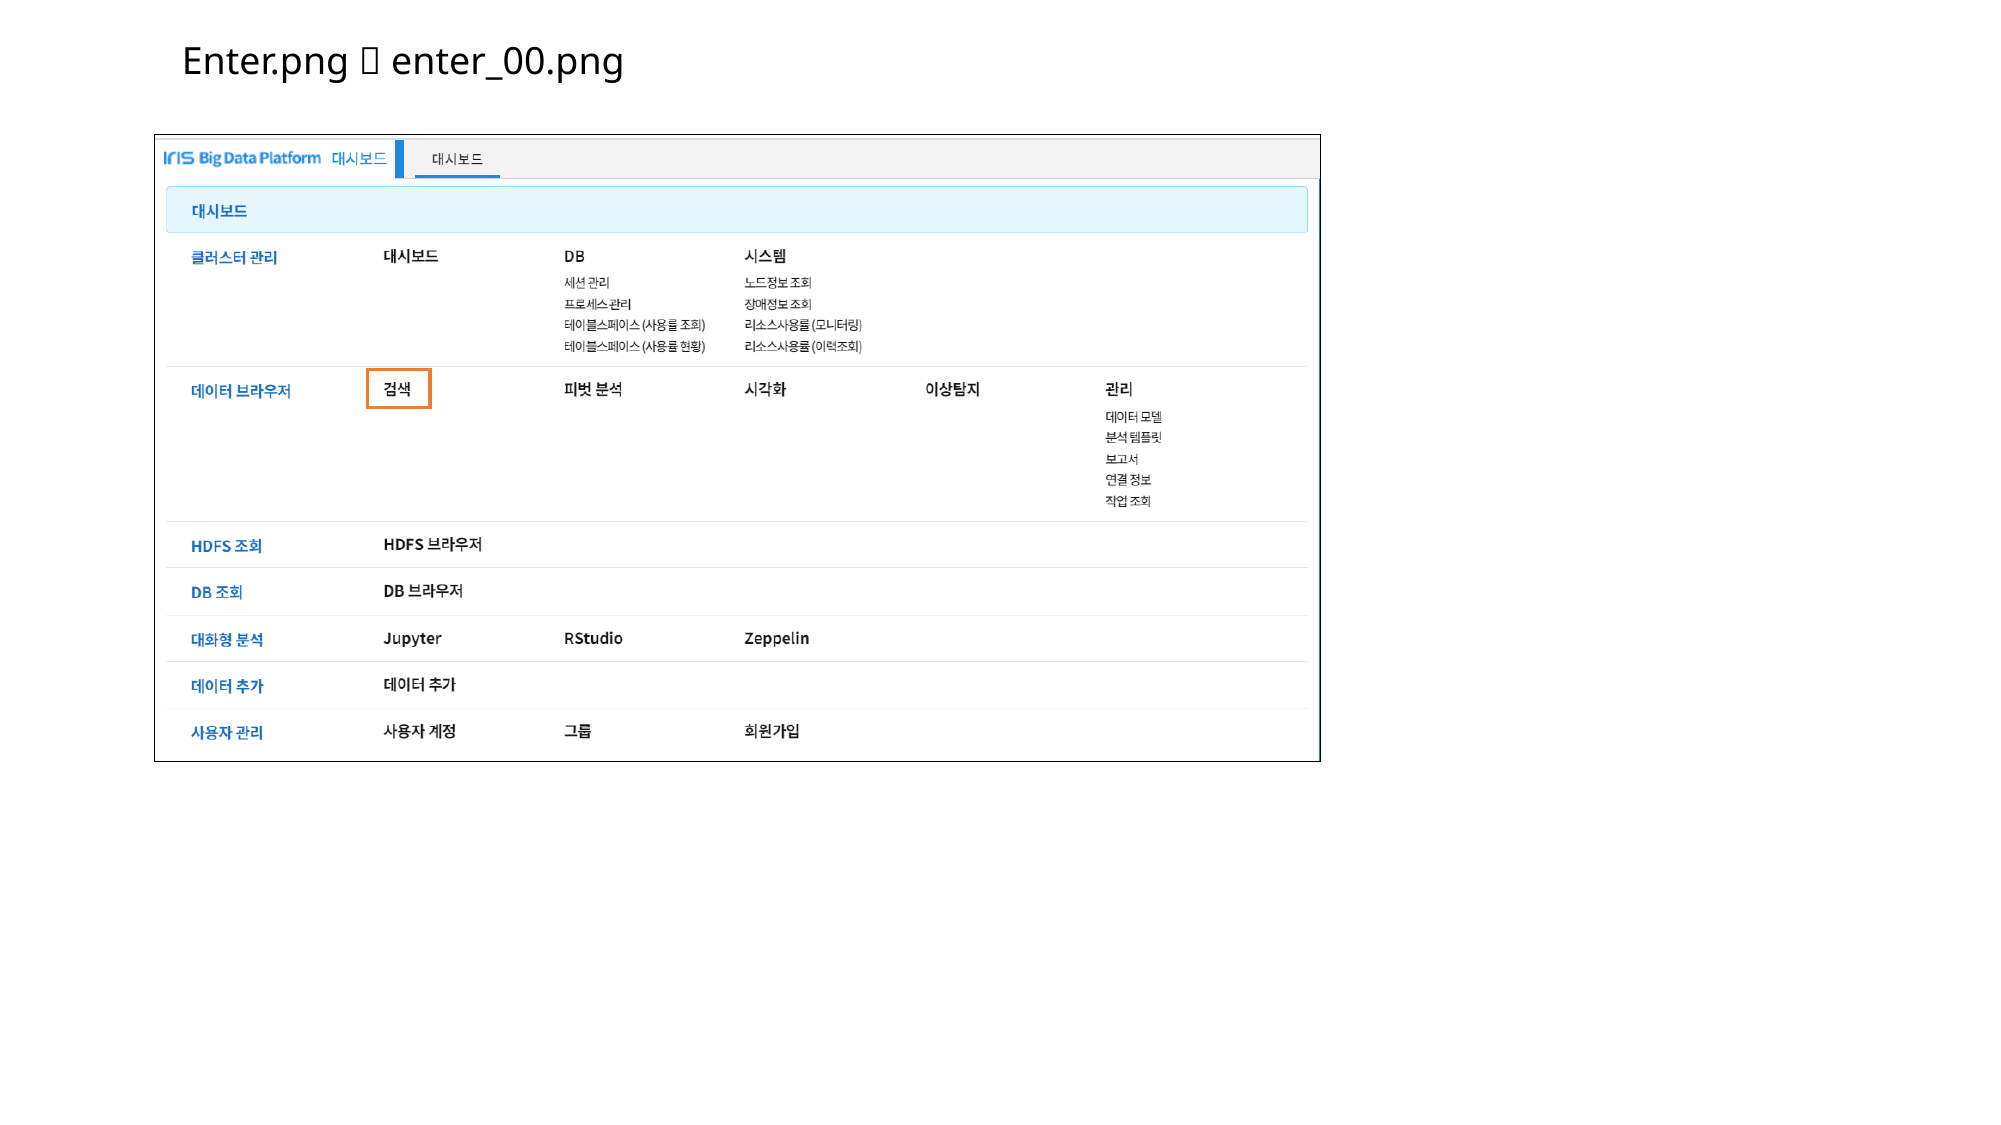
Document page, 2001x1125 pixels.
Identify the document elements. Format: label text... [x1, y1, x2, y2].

text_box Enter.png  enter_00.png [167, 29, 1636, 90]
picture [154, 134, 1321, 762]
